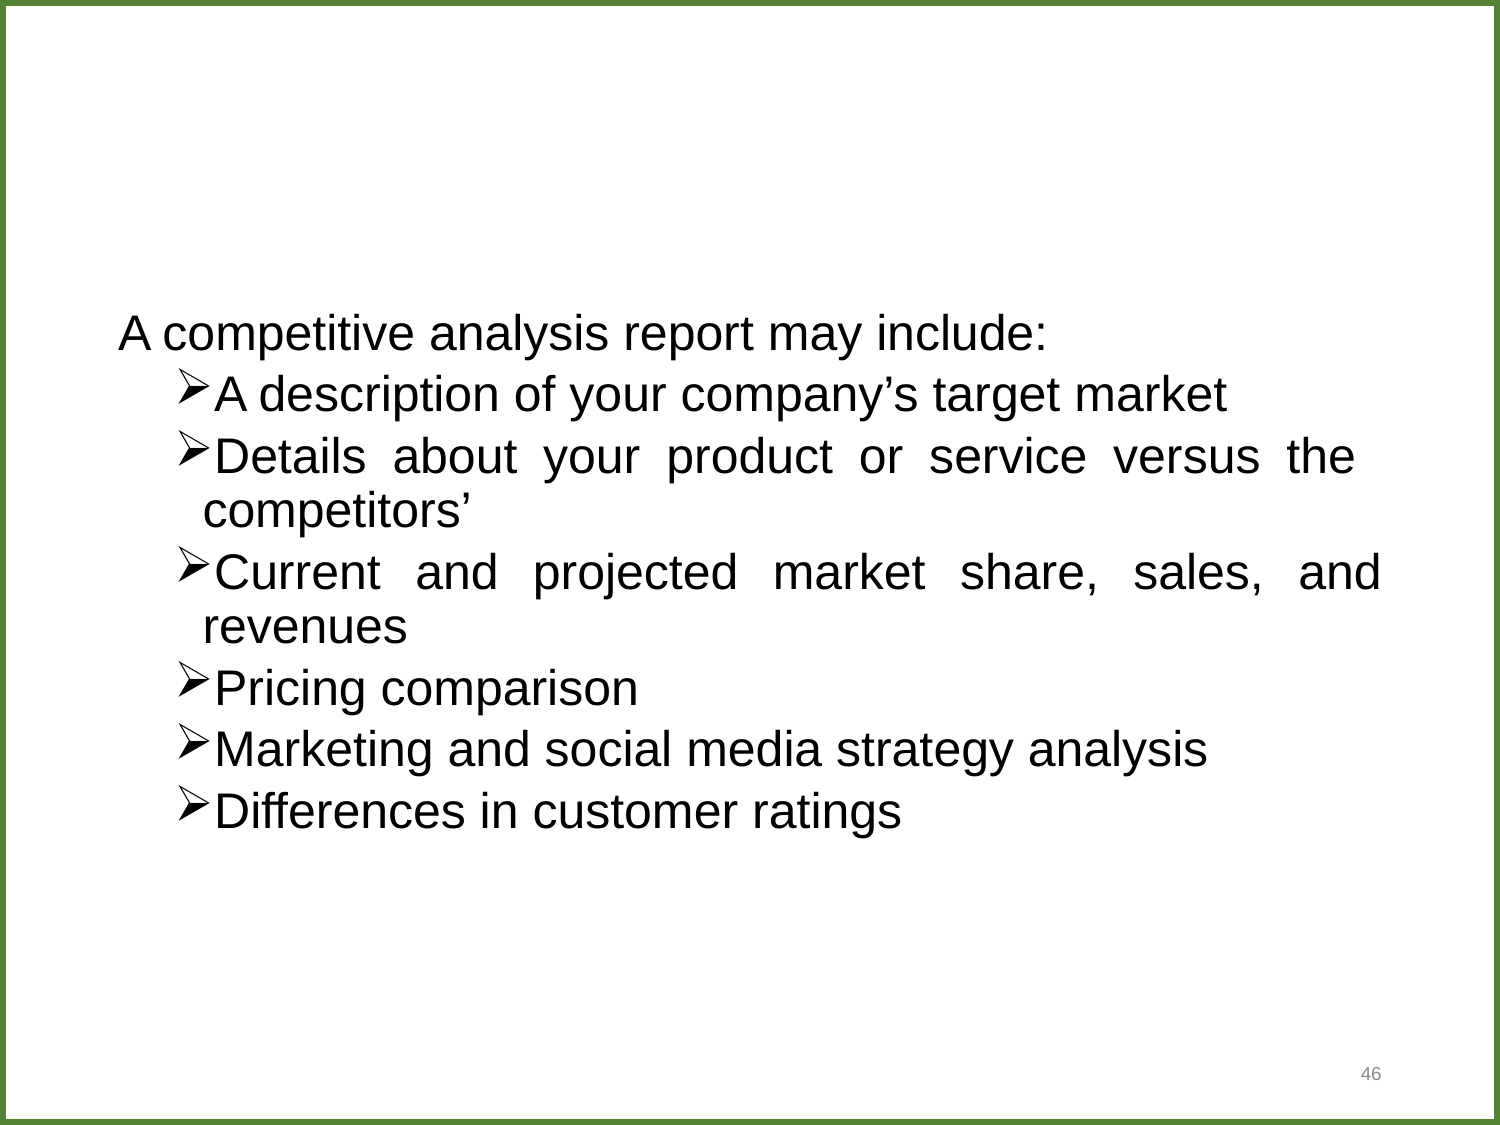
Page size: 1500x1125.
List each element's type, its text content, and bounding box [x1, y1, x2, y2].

list A competitive analysis report may include: A description of your company’s target market Details about your product or service versus the competitors’ Current and projected market share, sales, and revenues Pricing comparison Marketing and social media strategy analysis Differences in customer ratings [103, 299, 1397, 1014]
slide_number 46 [1059, 1042, 1397, 1103]
